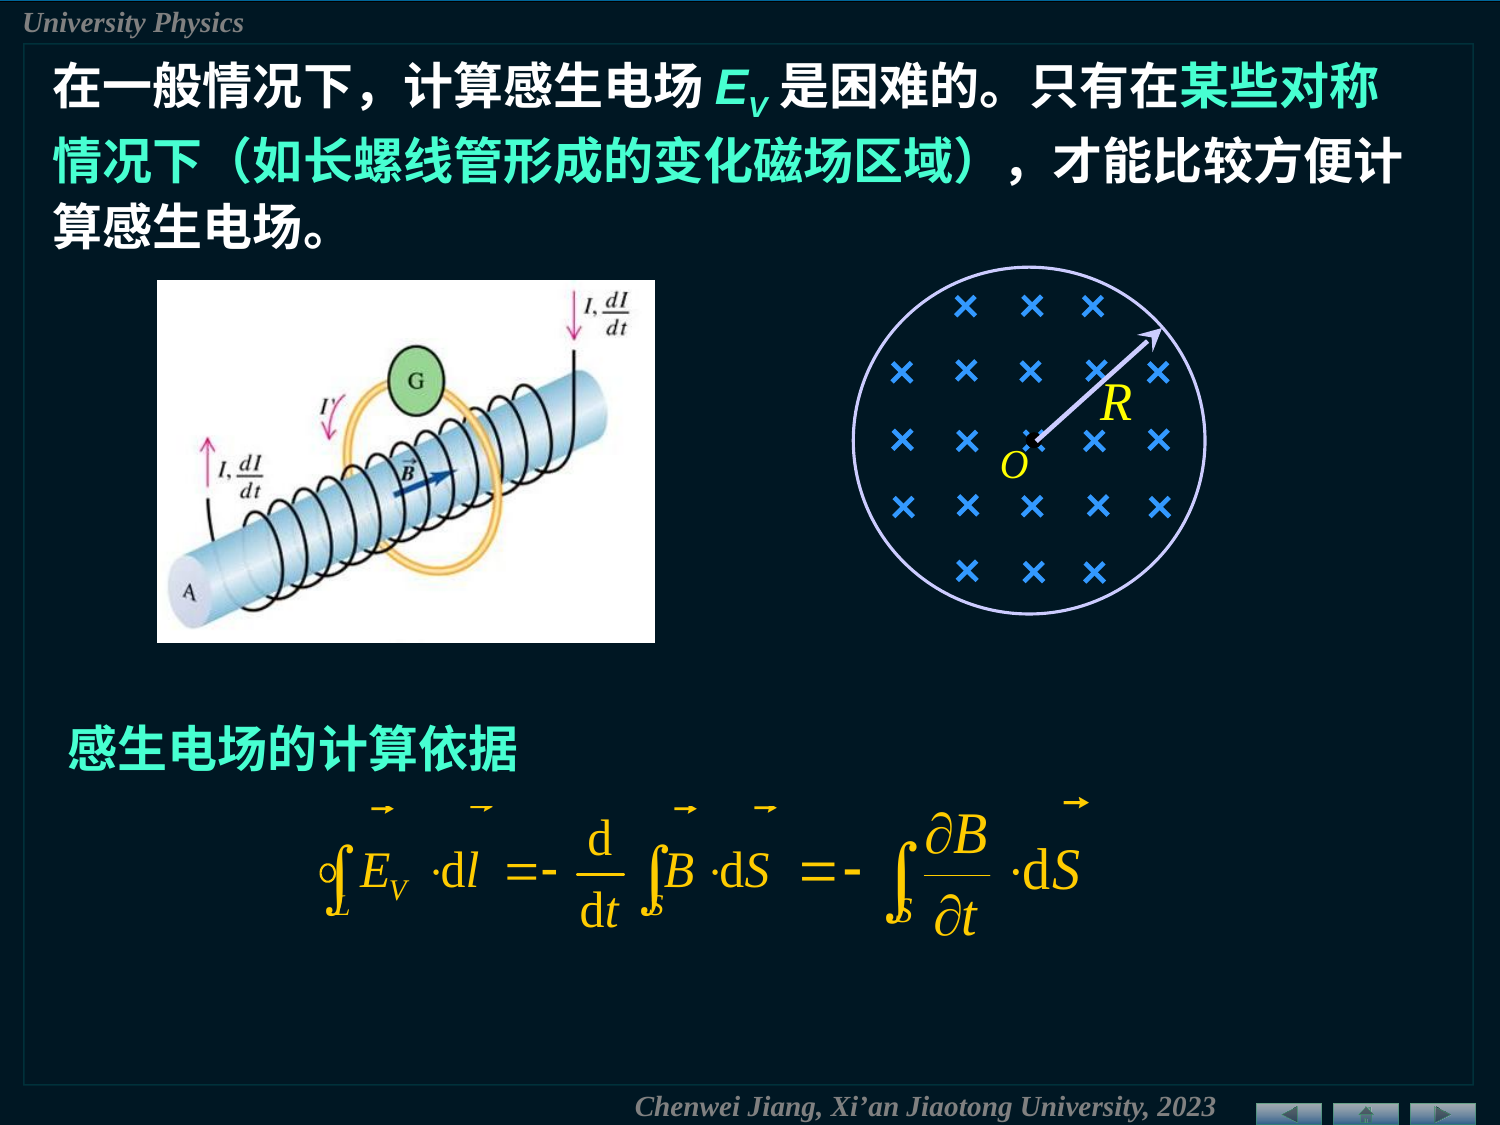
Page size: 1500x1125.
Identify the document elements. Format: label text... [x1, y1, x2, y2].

picture [157, 280, 655, 643]
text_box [853, 266, 1206, 615]
text_box 在一般情况下，计算感生电场EV是困难的。只有在某些对称情况下（如长螺线管形成的变化磁场区域），才能比较方便计算感生电场。 [38, 40, 1444, 263]
text_box 感生电场的计算依据 [53, 703, 1459, 785]
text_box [309, 805, 781, 936]
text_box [792, 796, 1090, 940]
